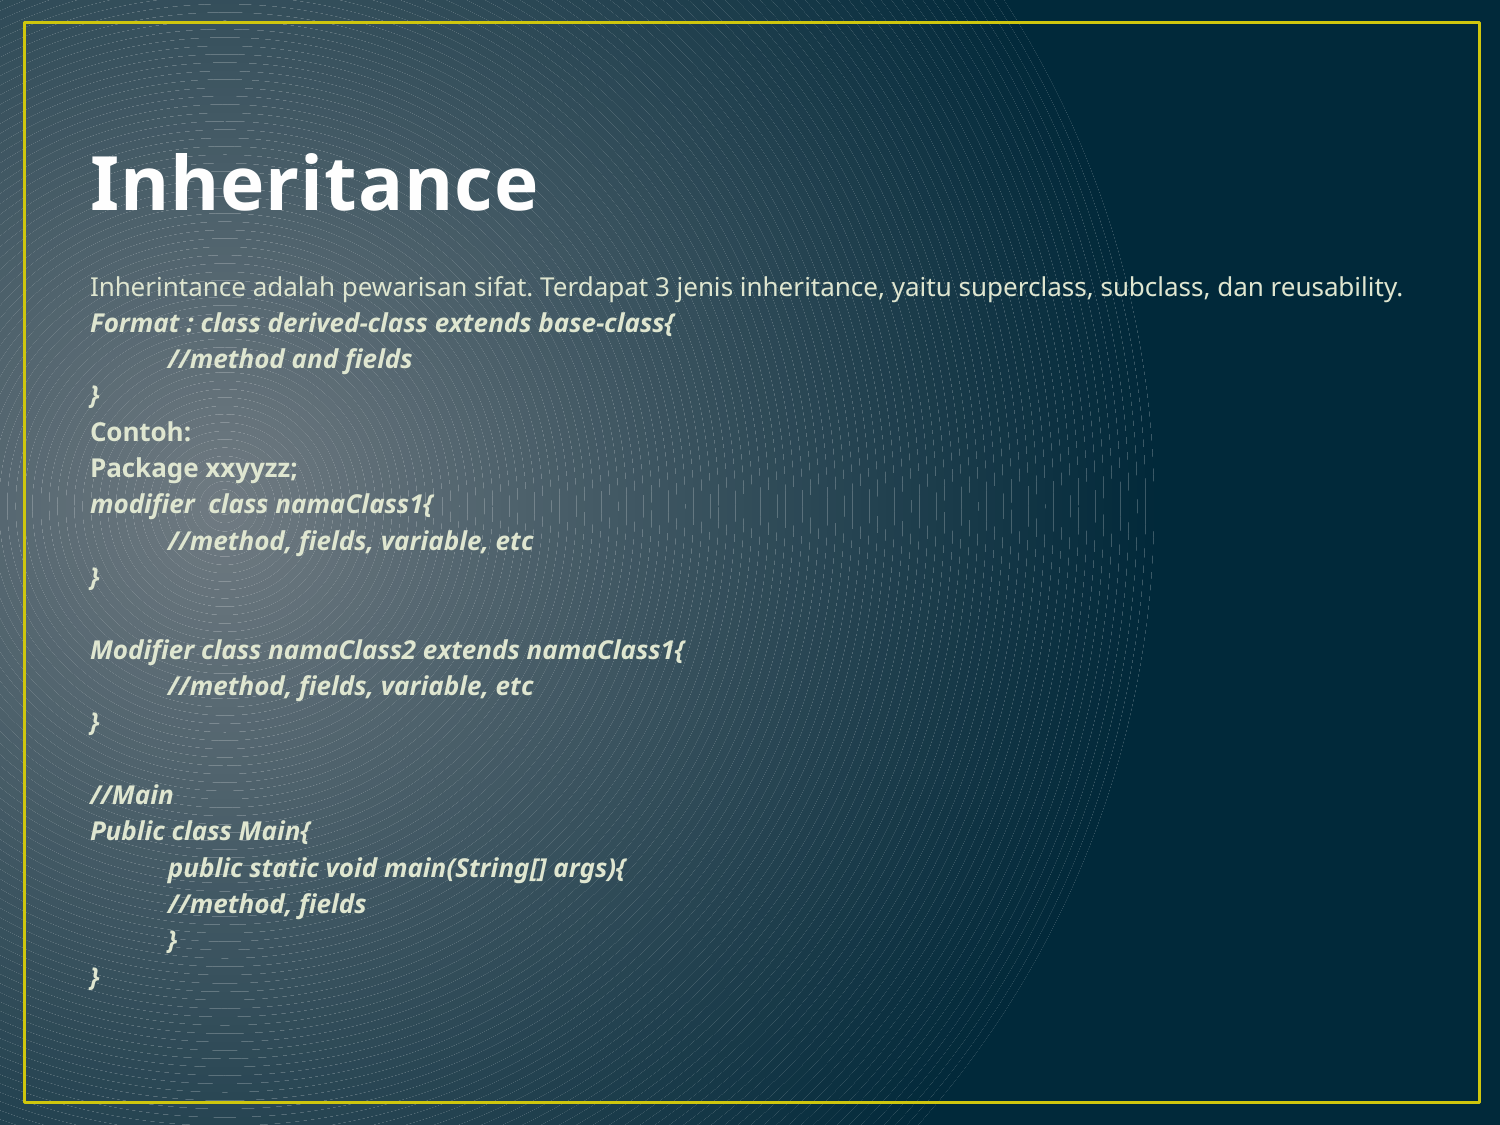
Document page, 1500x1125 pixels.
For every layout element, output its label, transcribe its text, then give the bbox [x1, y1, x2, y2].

list Inherintance adalah pewarisan sifat. Terdapat 3 jenis inheritance, yaitu superclass, subclass, dan reusability. Format : class derived-class extends base-class{ //method and fields } Contoh: Package xxyyzz; modifier class namaClass1{ //method, fields, variable, etc } Modifier class namaClass2 extends namaClass1{ //method, fields, variable, etc } //Main Public class Main{ public static void main(String[] args){ //method, fields } } [75, 262, 1425, 1005]
title Inheritance [75, 45, 1425, 233]
